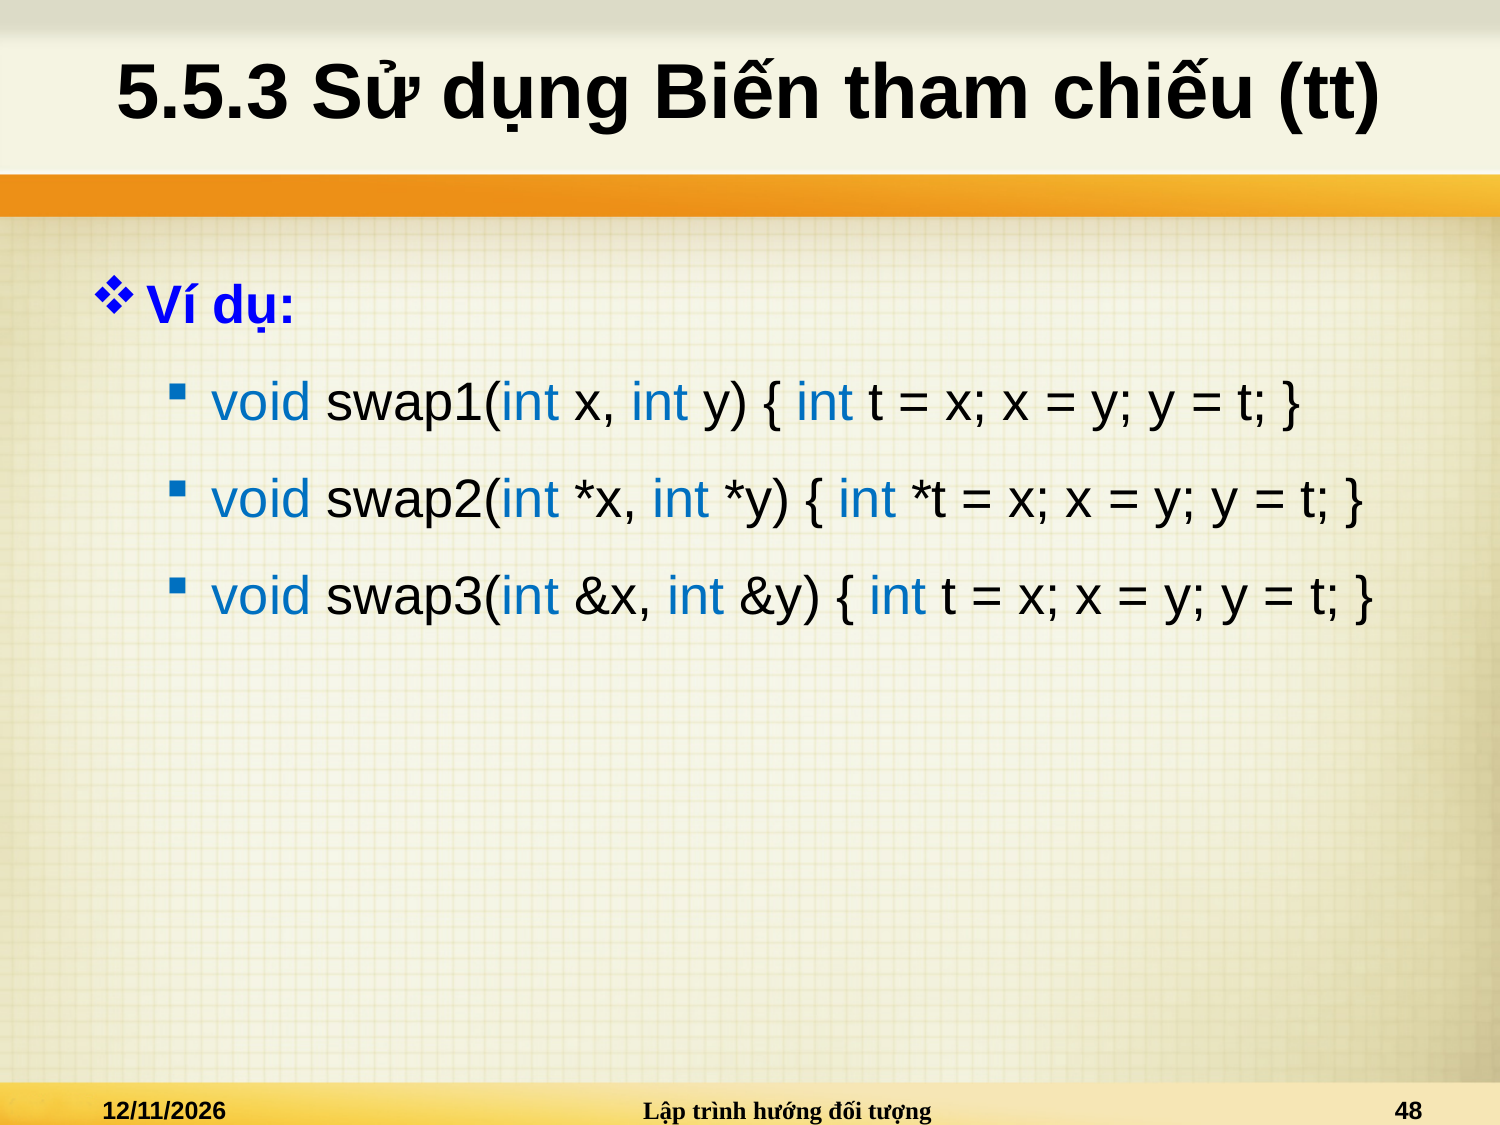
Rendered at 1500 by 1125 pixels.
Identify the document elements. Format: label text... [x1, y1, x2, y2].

title 5.5.3 Sử dụng Biến tham chiếu (tt) [0, 0, 1500, 175]
list Ví dụ: void swap1(int x, int y) { int t = x; x = y; y = t; } void swap2(int *x, int *y) { int *t = x; x = y; y = t; } void swap3(int &x, int &y) { int t = x; x = y; y = t; } [75, 242, 1450, 1050]
slide_number 48 [1087, 1087, 1438, 1125]
footer Lập trình hướng đối tượng [549, 1087, 1025, 1125]
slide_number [87, 1087, 438, 1125]
picture [0, 175, 1500, 1125]
